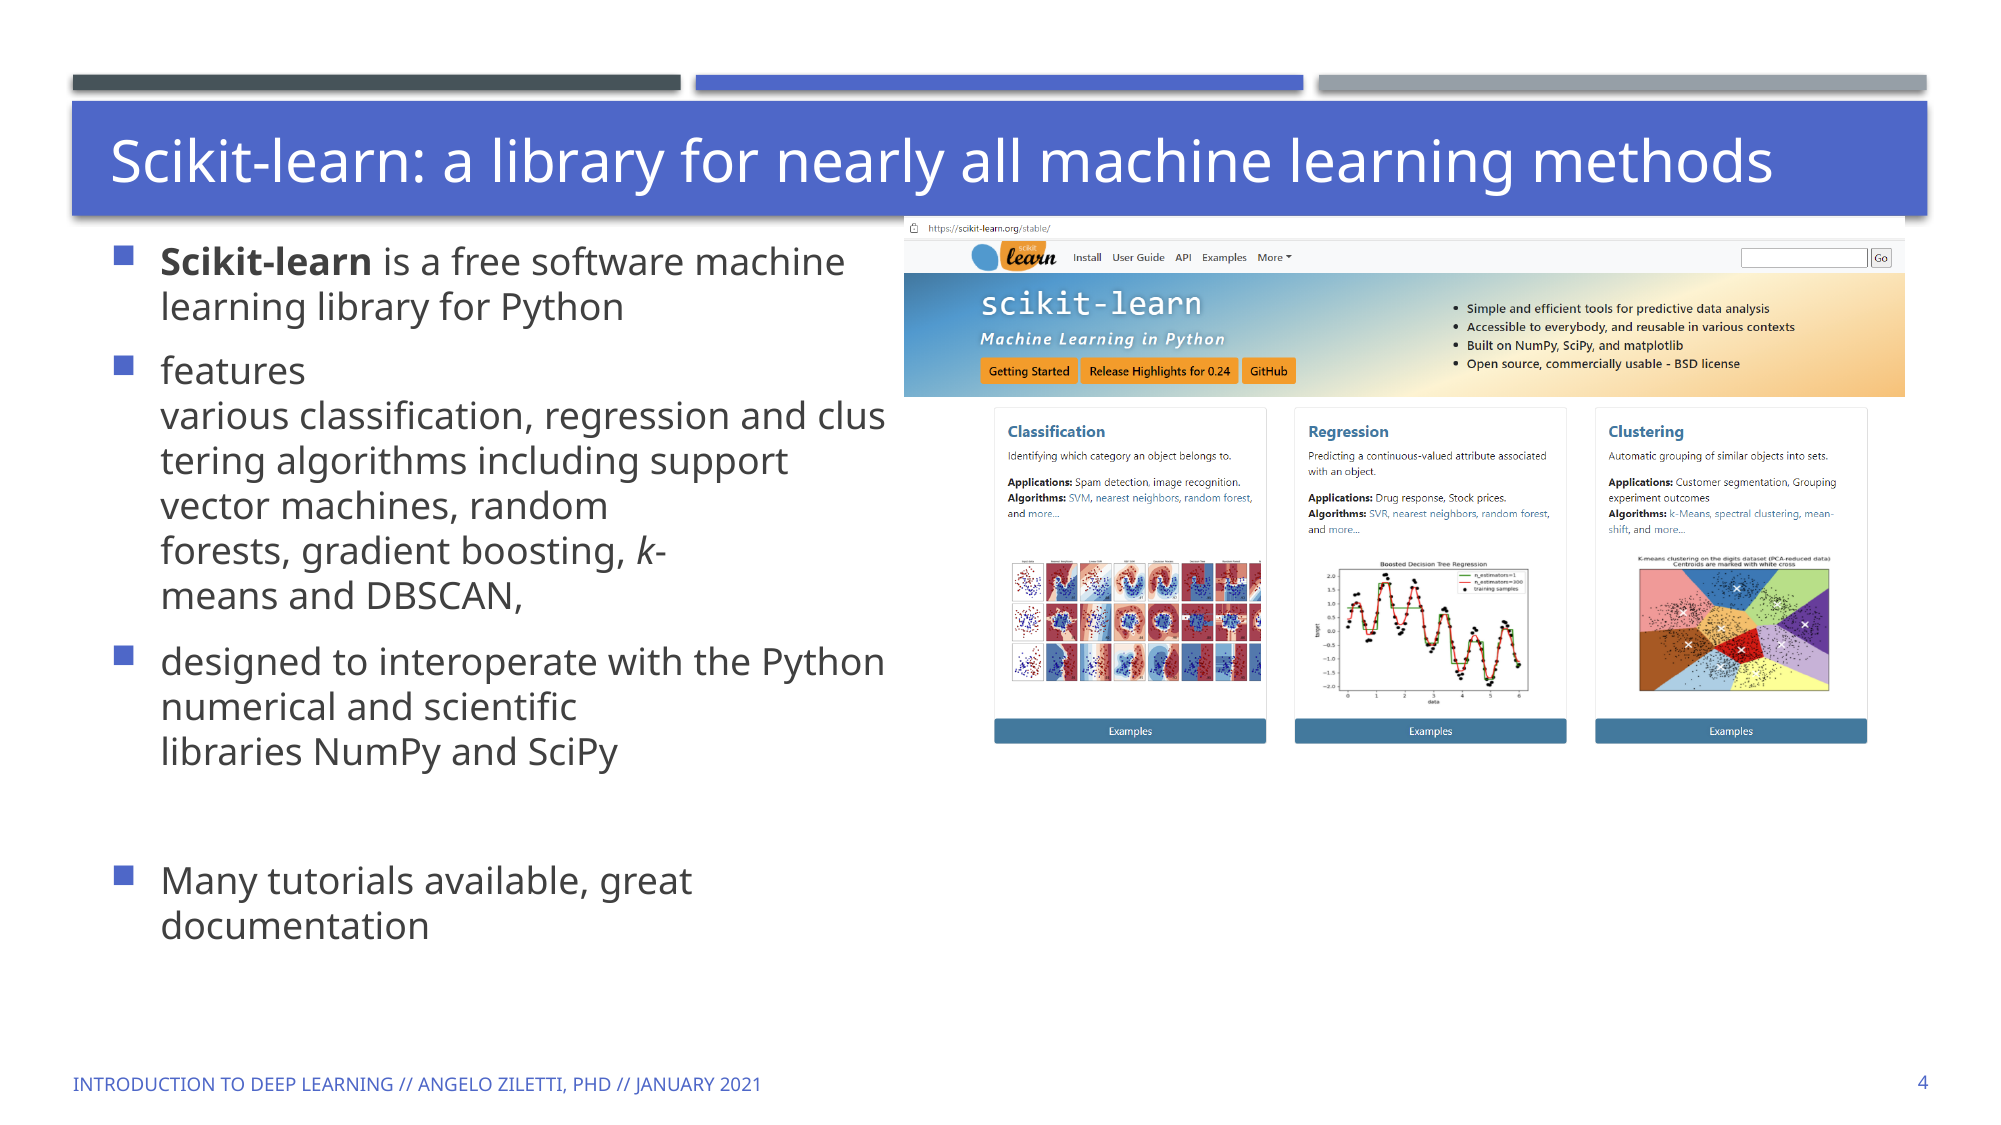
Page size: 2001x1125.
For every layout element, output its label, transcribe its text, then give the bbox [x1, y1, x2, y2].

slide_number 4 [1770, 1053, 1944, 1114]
picture [903, 215, 1906, 746]
title Scikit-learn: a library for nearly all machine learning methods [95, 115, 1905, 203]
footer Introduction to Deep Learning // Angelo Ziletti, PhD // January 2021 [58, 1053, 1177, 1114]
list Scikit-learn is a free software machine learning library for Python features various classification, regression and clustering algorithms including support vector machines, random forests, gradient boosting, k-means and DBSCAN, designed to interoperate with the Python numerical and scientific libraries NumPy and SciPy Many tutorials available, great documentation [95, 230, 905, 962]
